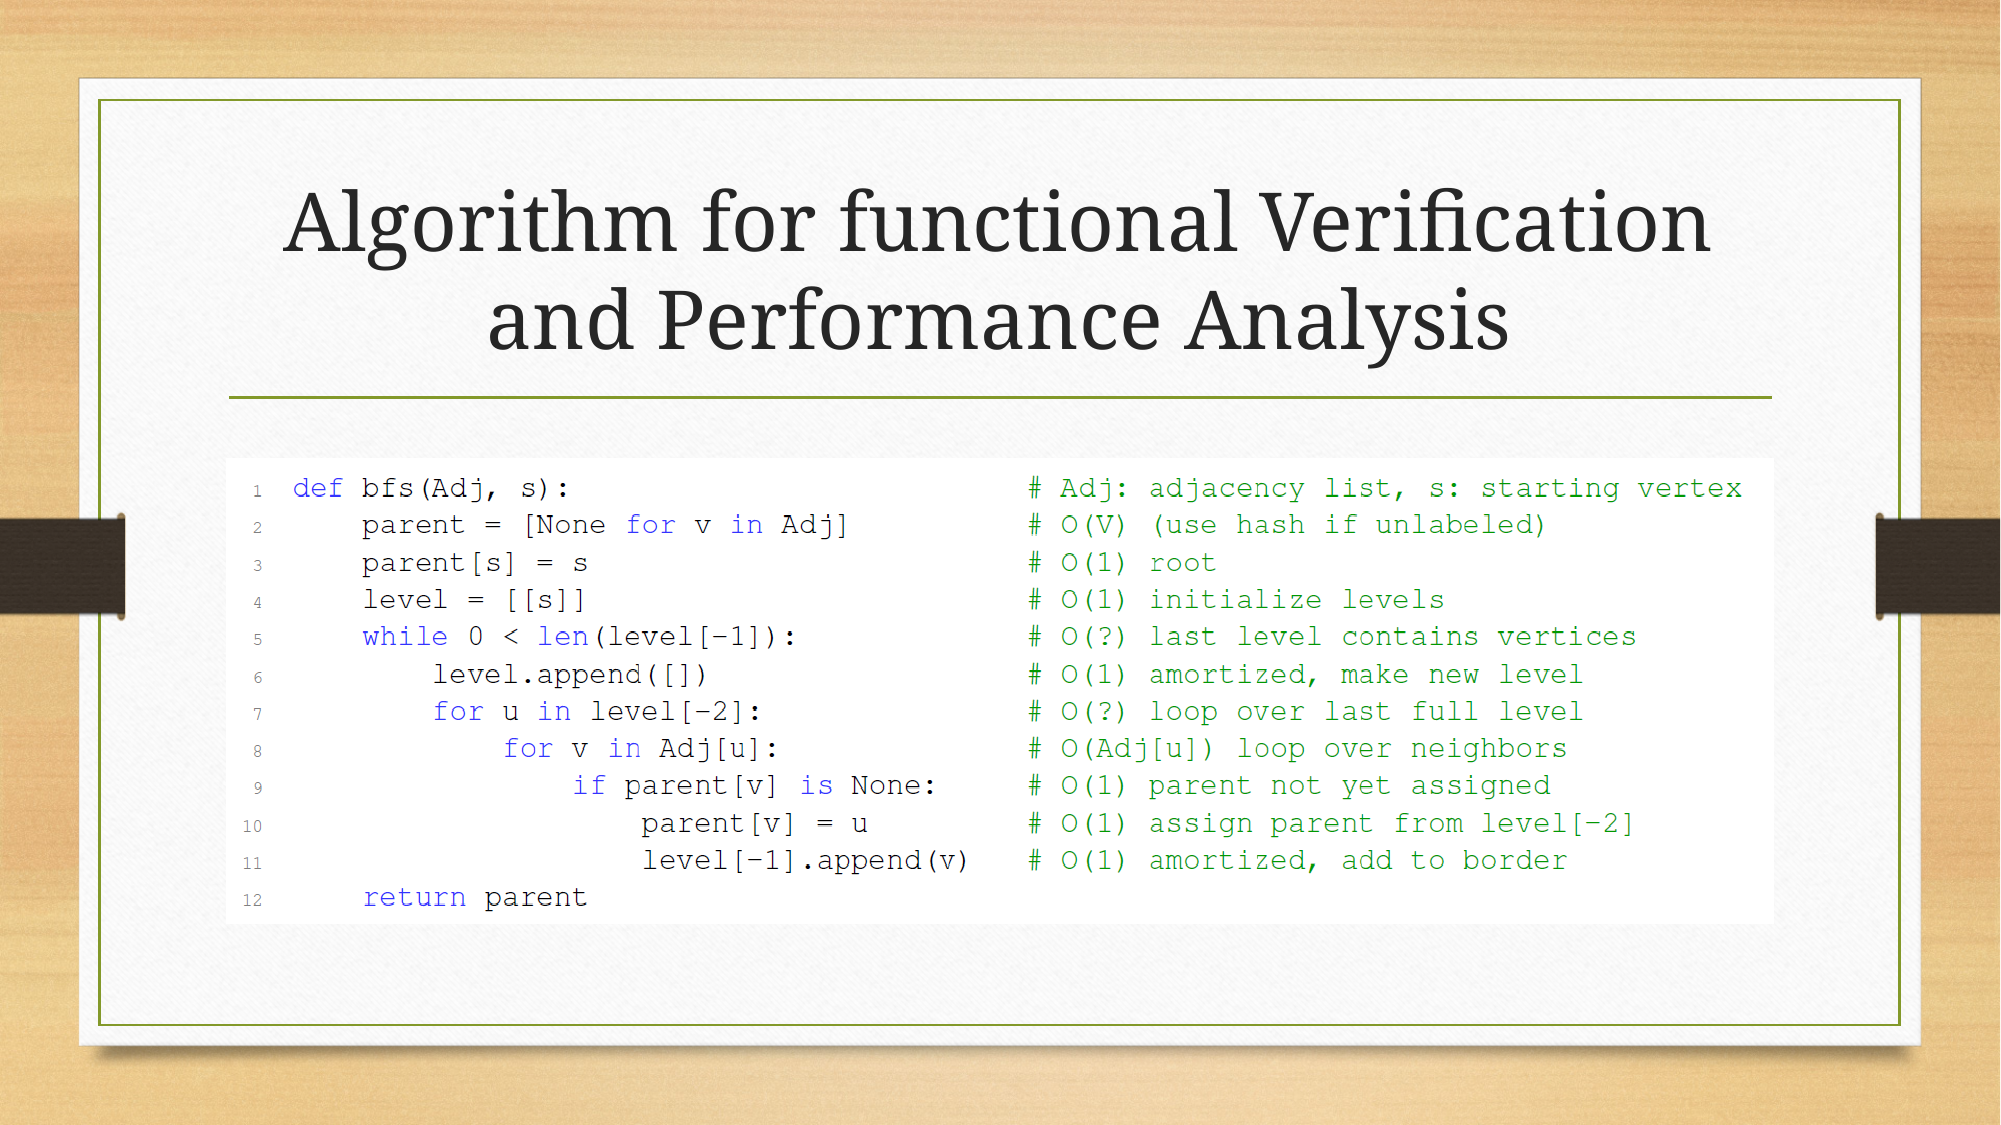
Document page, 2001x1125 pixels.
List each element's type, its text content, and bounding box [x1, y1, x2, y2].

picture [0, 0, 2001, 1125]
title Algorithm for functional Verification and Performance Analysis [212, 161, 1788, 375]
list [225, 458, 1774, 925]
